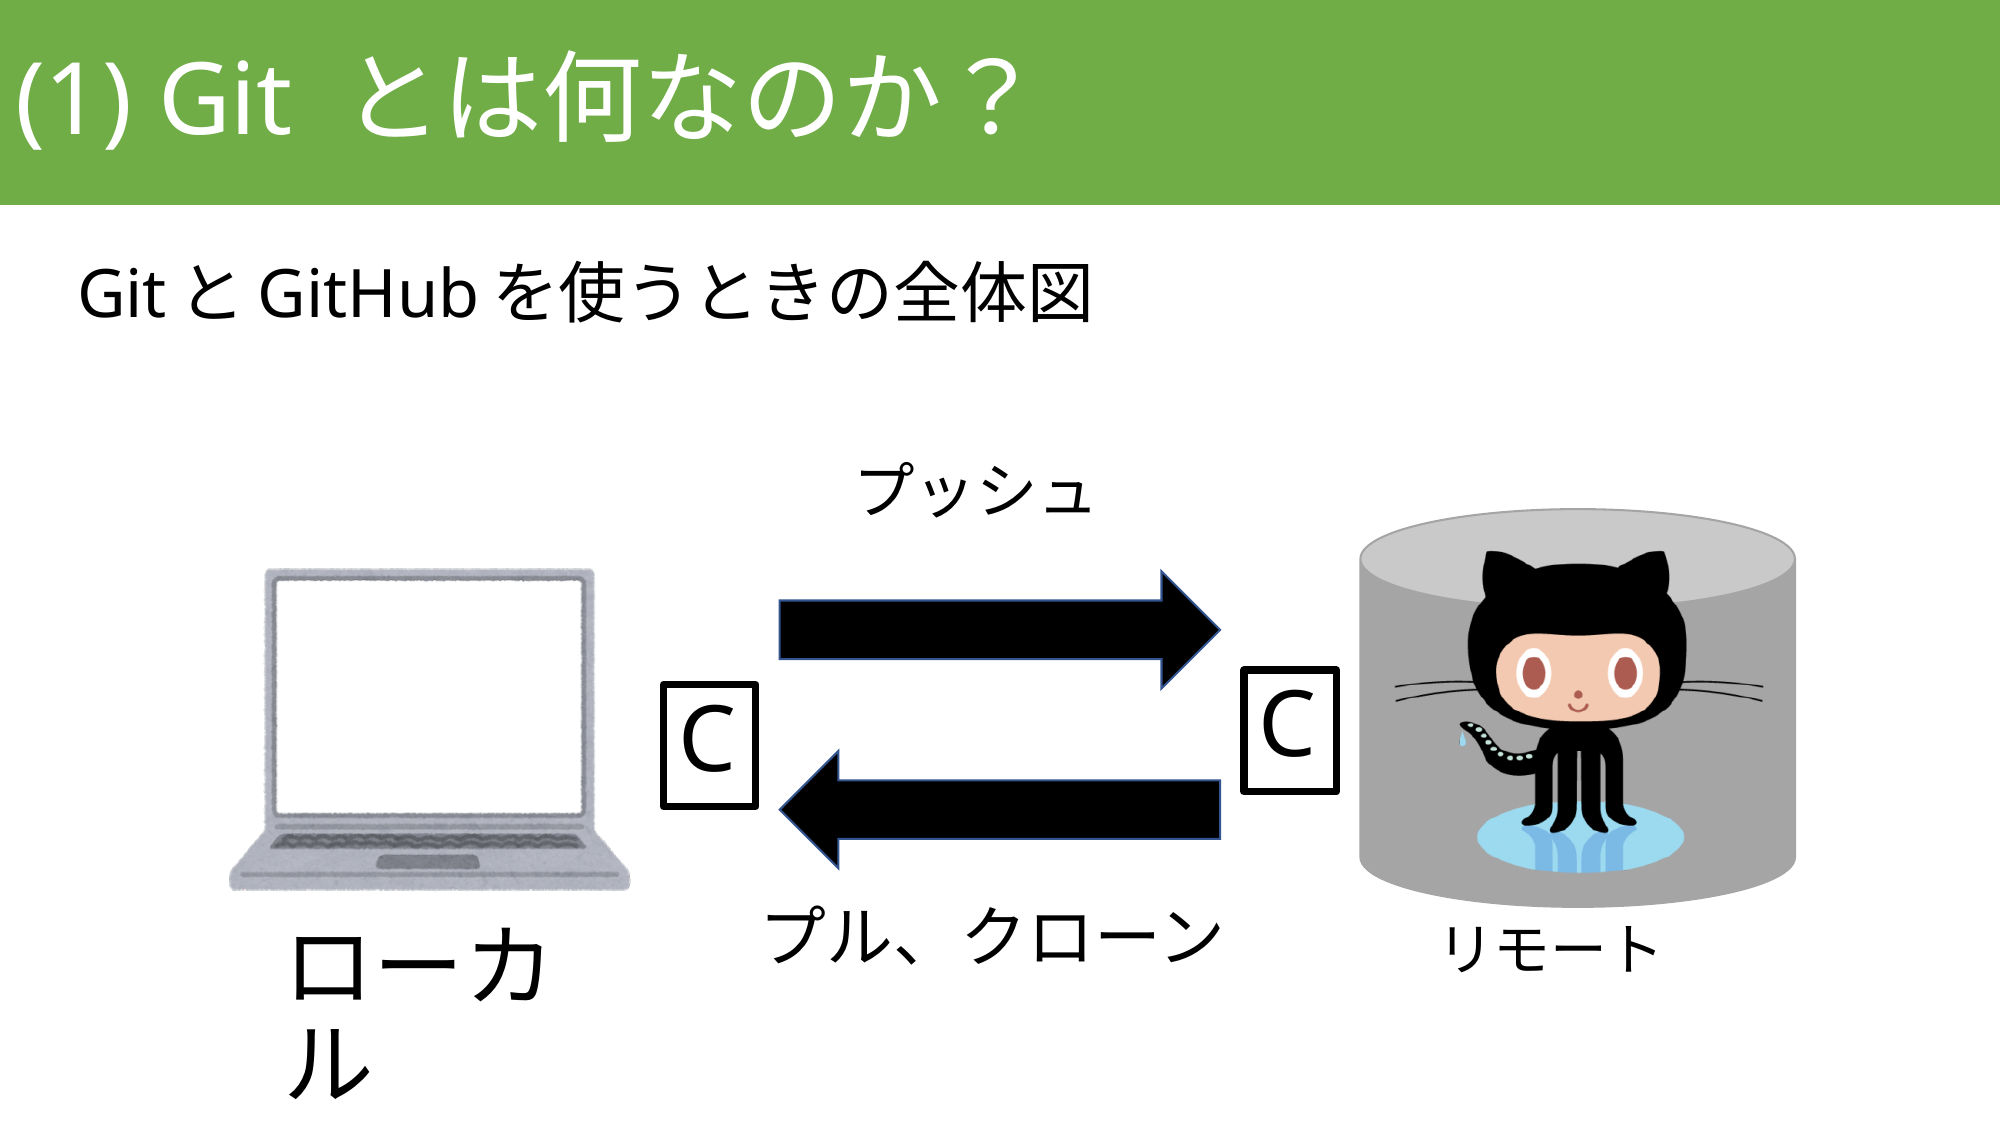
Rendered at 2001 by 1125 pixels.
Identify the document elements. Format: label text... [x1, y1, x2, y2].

text_box [1765, 532, 1797, 884]
text_box [778, 568, 1222, 692]
picture [222, 554, 640, 907]
text_box C [663, 684, 756, 807]
list GitとGitHubを使うときの全体図 [62, 251, 1256, 374]
text_box プル、クローン [744, 896, 1255, 1019]
text_box リモート [1422, 913, 1737, 1036]
text_box [1414, 508, 1742, 525]
text_box [1359, 531, 1393, 885]
text_box ローカル [268, 913, 595, 1125]
text_box C [1244, 669, 1337, 792]
text_box [1442, 897, 1714, 908]
text_box プッシュ [838, 452, 1131, 575]
text_box [778, 748, 1222, 871]
title (1) Git とは何なのか？ [0, 0, 2000, 205]
picture [1393, 525, 1765, 897]
